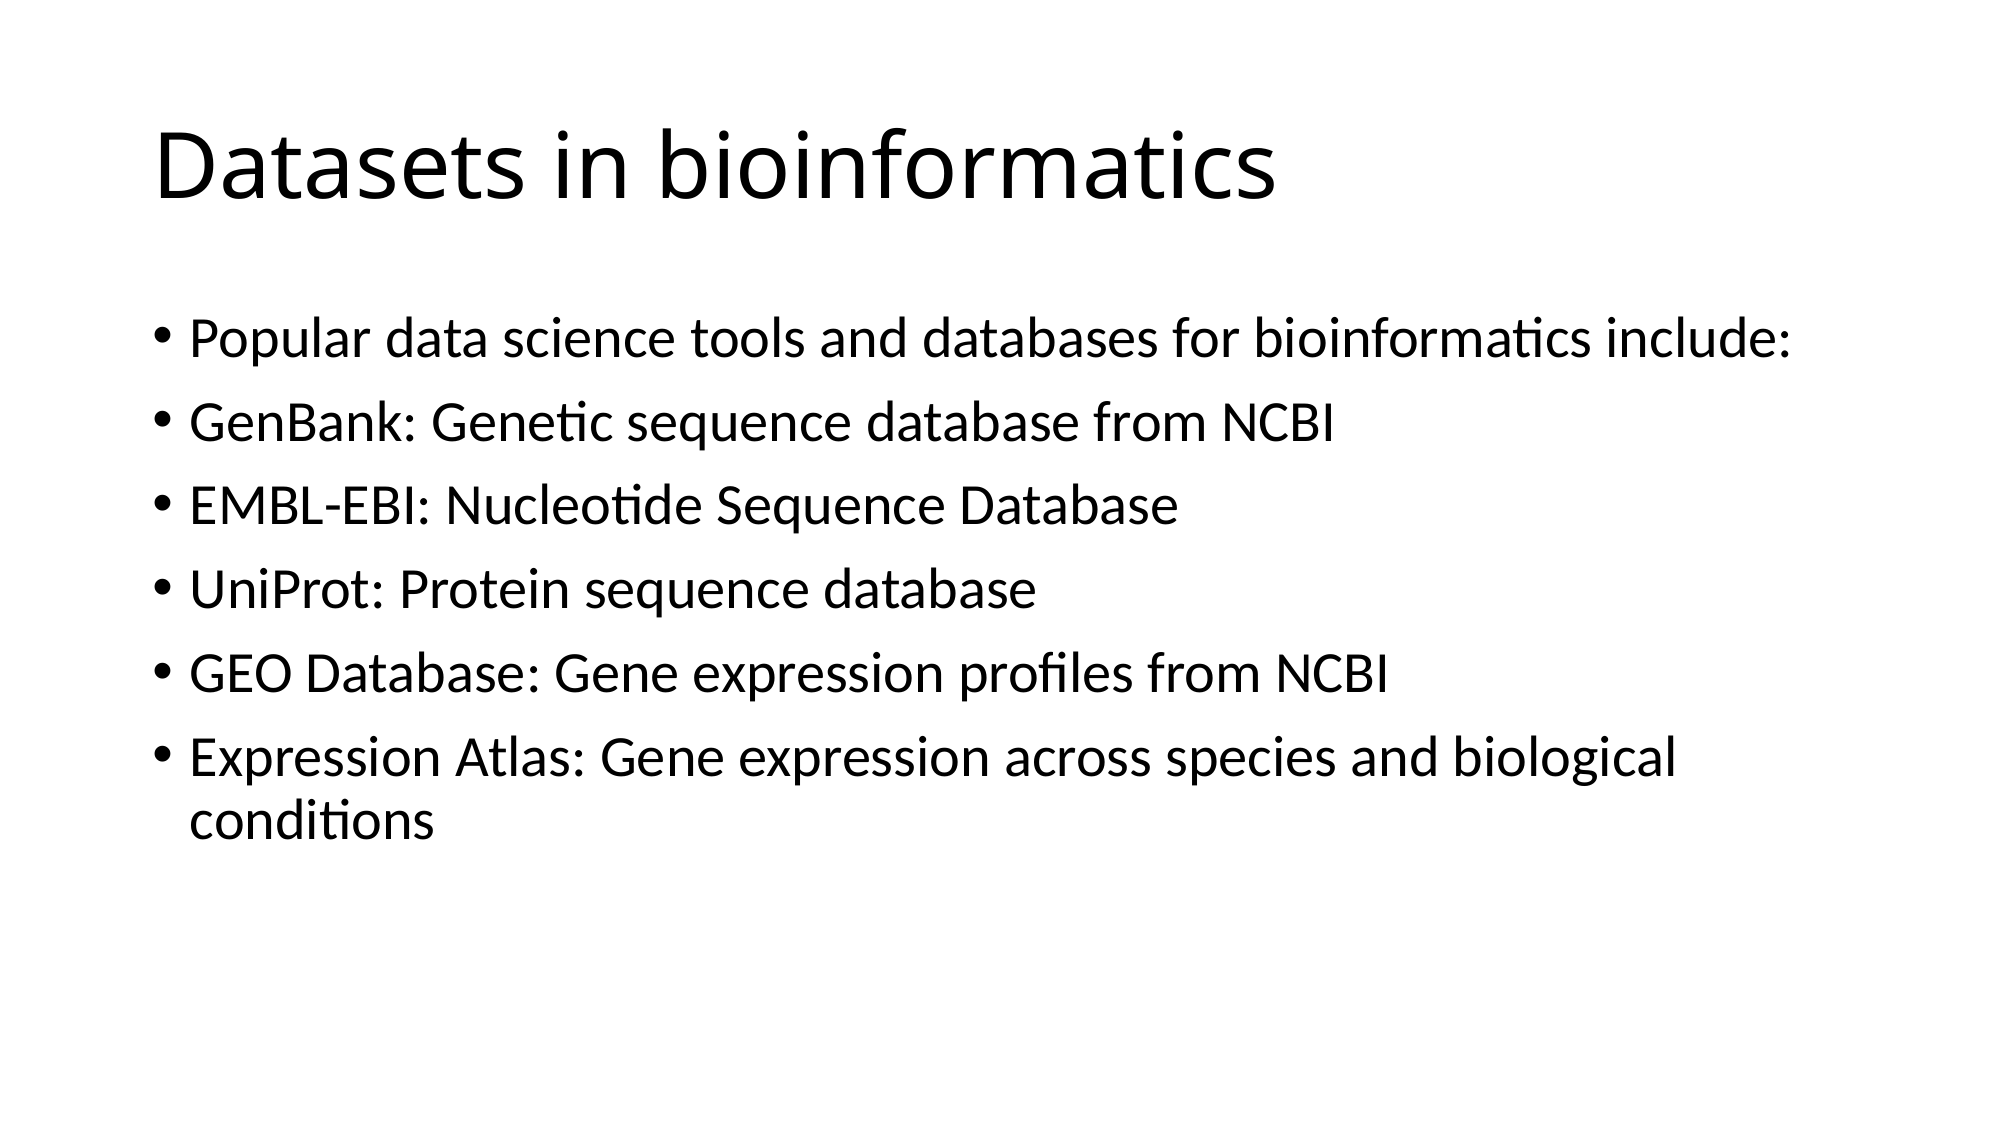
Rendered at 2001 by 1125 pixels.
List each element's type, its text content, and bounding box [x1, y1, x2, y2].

list Popular data science tools and databases for bioinformatics include: GenBank: Genetic sequence database from NCBI EMBL-EBI: Nucleotide Sequence Database UniProt: Protein sequence database GEO Database: Gene expression profiles from NCBI Expression Atlas: Gene expression across species and biological conditions [137, 299, 1863, 1014]
title Datasets in bioinformatics [137, 59, 1863, 278]
